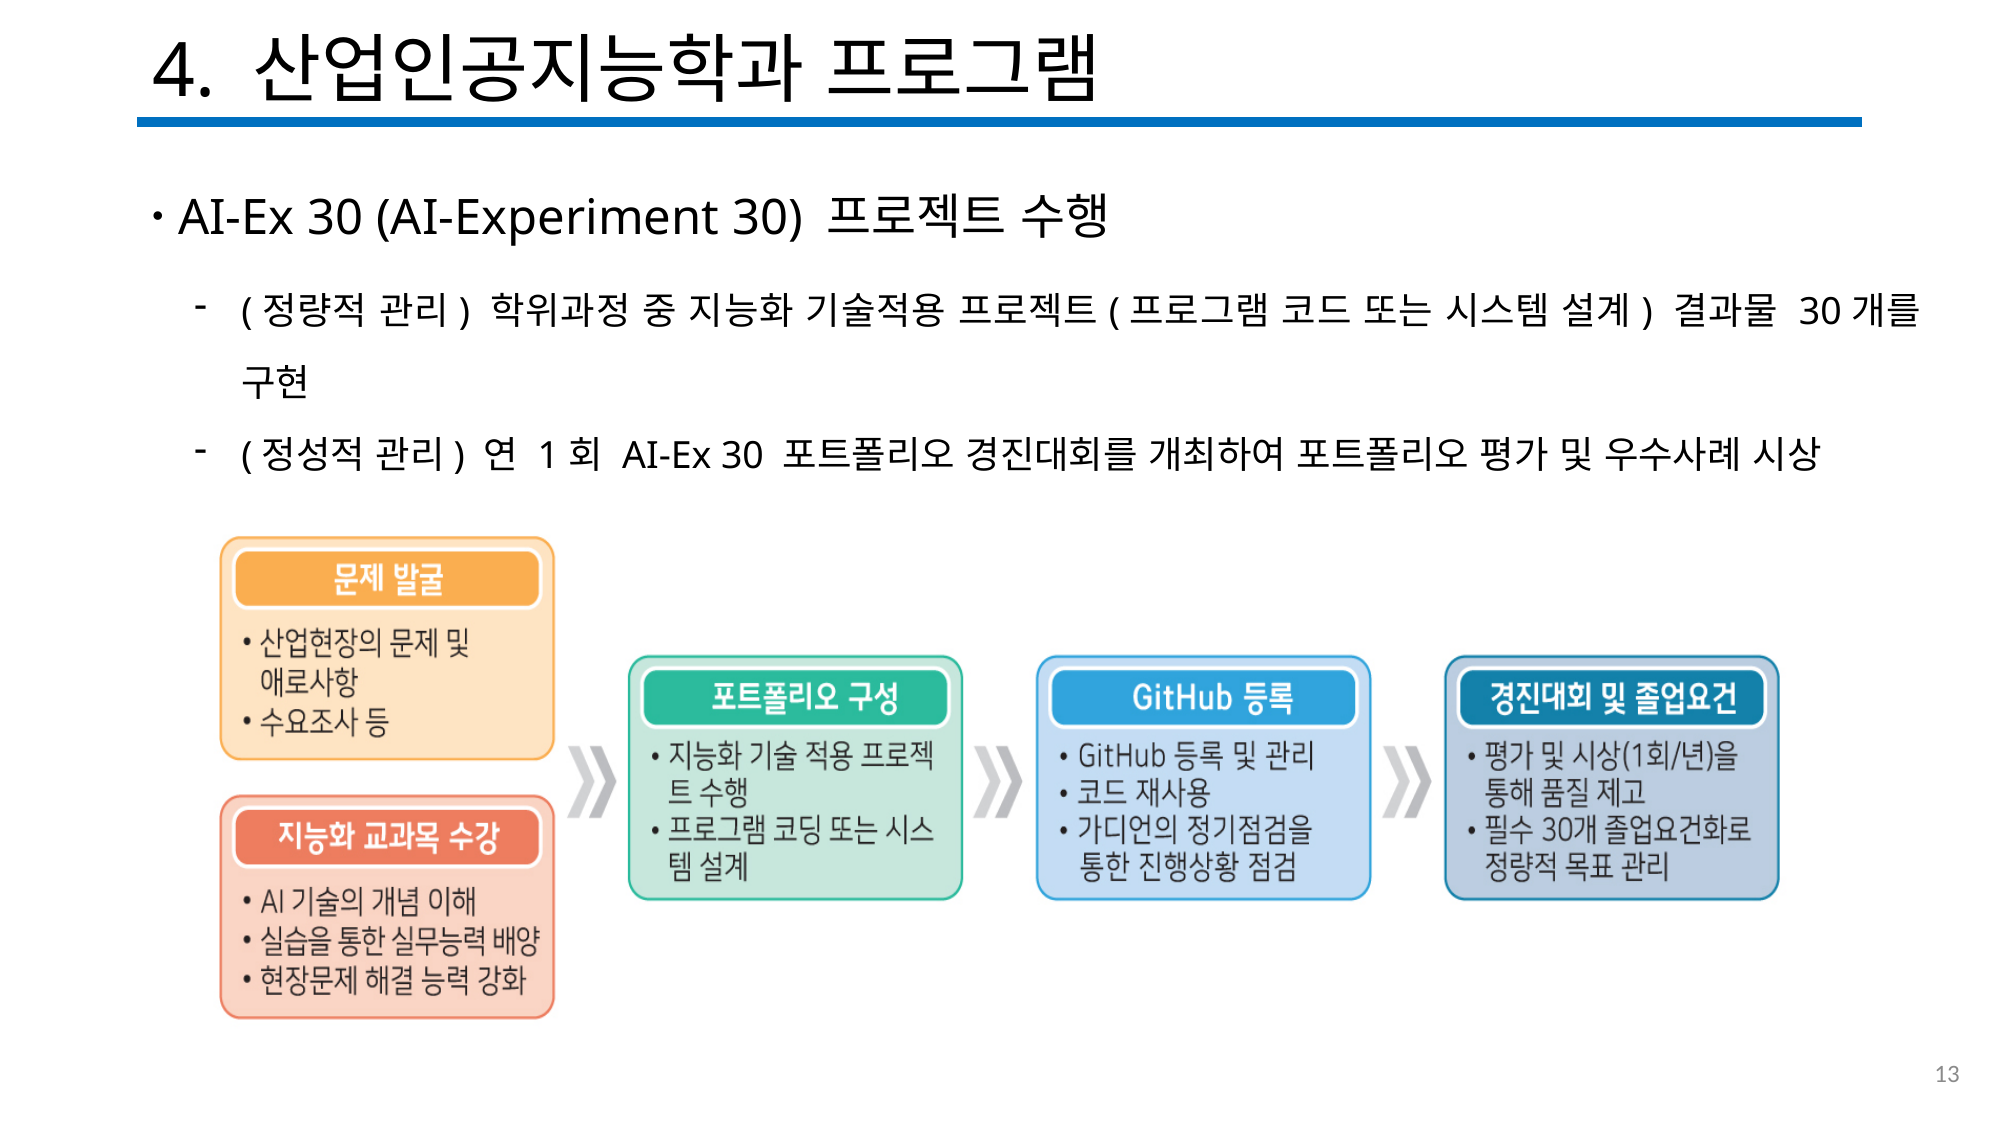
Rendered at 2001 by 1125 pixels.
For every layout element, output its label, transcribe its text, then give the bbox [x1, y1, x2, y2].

text_box (정량적 관리) 학위과정 중 지능화 기술적용 프로젝트(프로그램 코드 또는 시스템 설계) 결과물 30개를 구현 (정성적 관리) 연 1회 AI-Ex 30 포트폴리오 경진대회를 개최하여 포트폴리오 평가 및 우수사례 시상 [179, 252, 1936, 484]
title 4. 산업인공지능학과 프로그램 [137, 21, 1863, 124]
picture [197, 516, 1803, 1034]
list AI-Ex 30 (AI-Experiment 30) 프로젝트 수행 [137, 143, 1863, 253]
slide_number 13 [1524, 1042, 1975, 1103]
